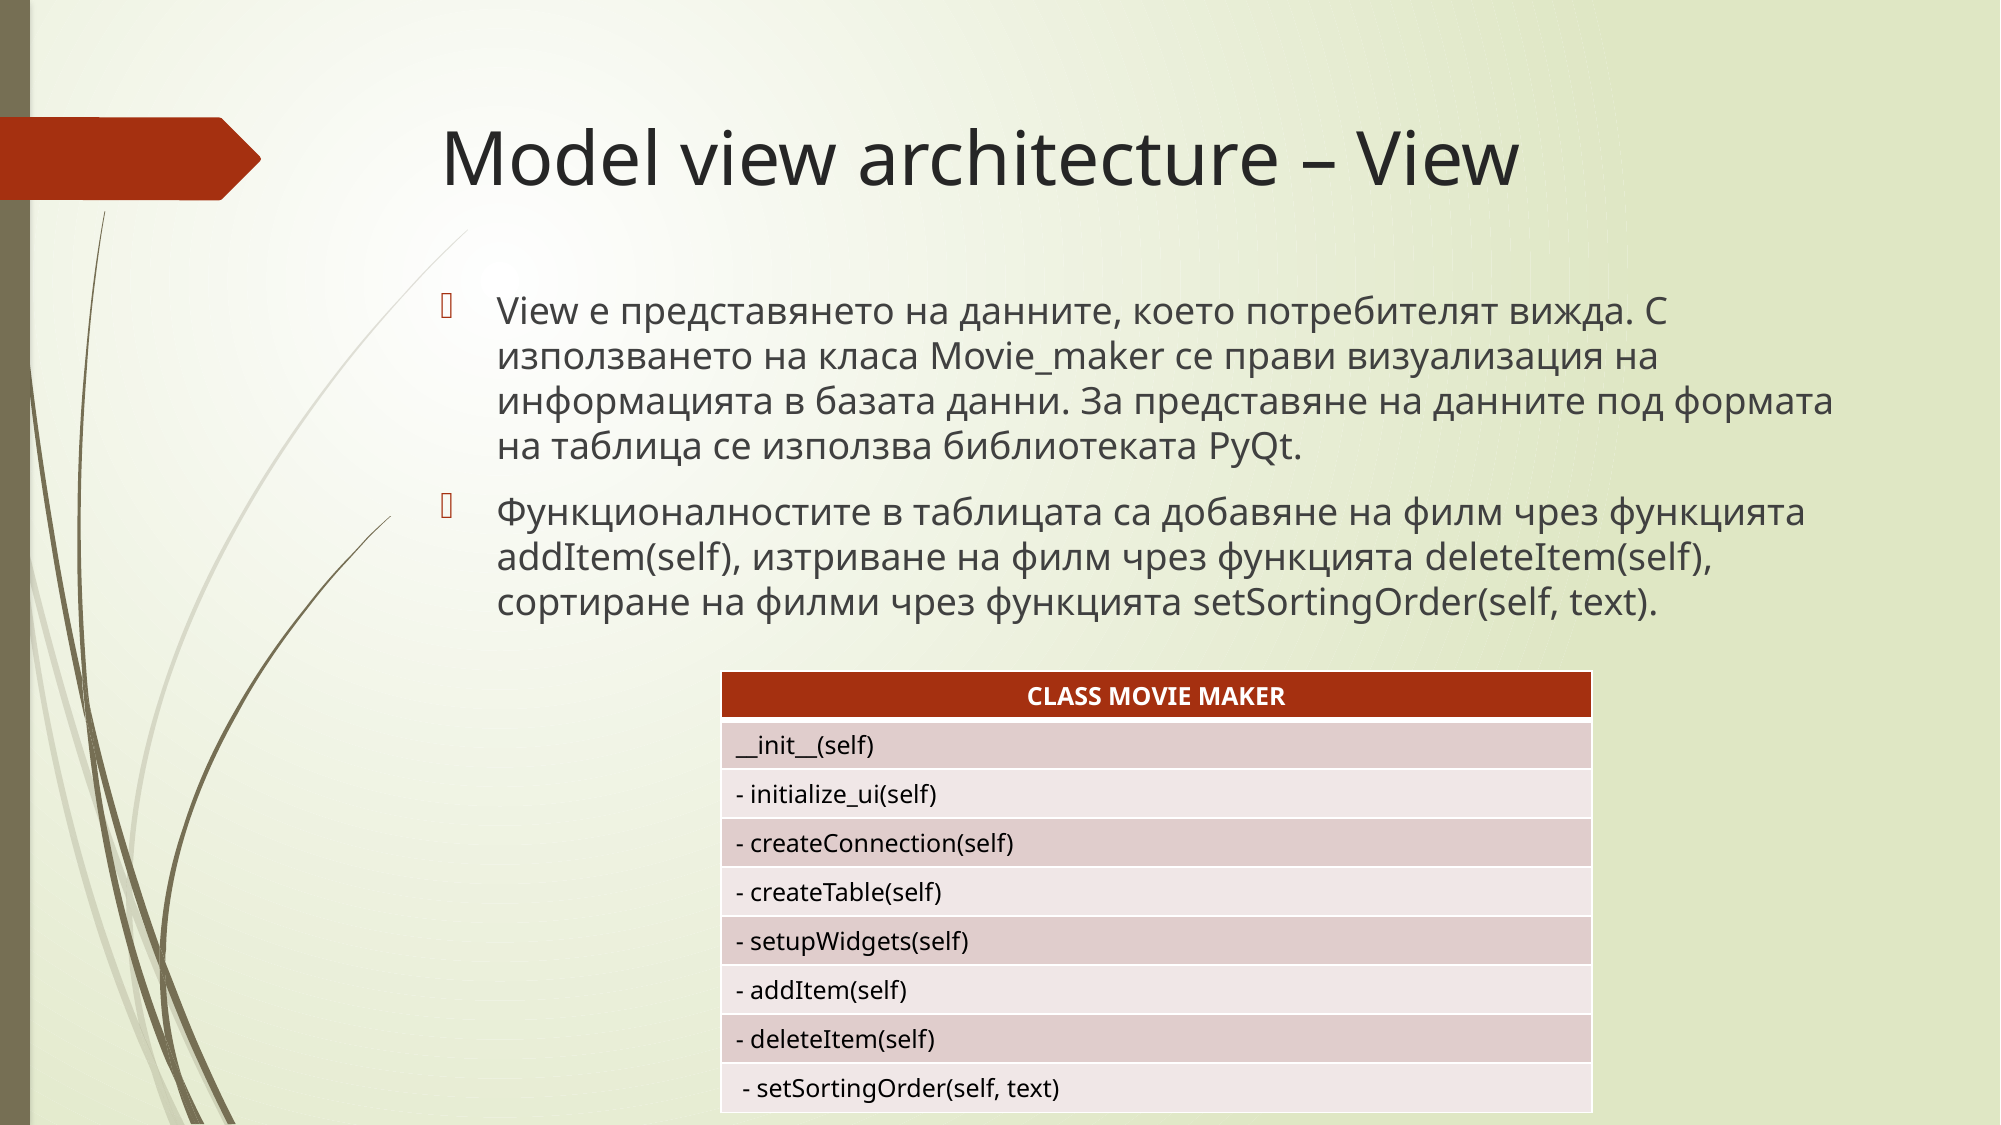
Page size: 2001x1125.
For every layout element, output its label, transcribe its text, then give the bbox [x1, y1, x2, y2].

table_cell - addItem(self) [722, 966, 1591, 1013]
table_cell - setupWidgets(self) [722, 917, 1591, 964]
table_cell - deleteItem(self) [722, 1015, 1591, 1062]
title Model view architecture – View [425, 102, 1888, 279]
table_cell __init__(self) [722, 723, 1591, 768]
table_cell - initialize_ui(self) [722, 770, 1591, 817]
table_cell - createConnection(self) [722, 819, 1591, 866]
table_header CLASS MOVIE MAKER [722, 672, 1591, 717]
table_cell - createTable(self) [722, 868, 1591, 915]
list View е представянето на данните, което потребителят вижда. С използването на класа Movie_maker се прави визуализация на информацията в базата данни. За представяне на данните под формата на таблица се използва библиотеката PyQt. Функционалностите в таблицата са добавяне на филм чрез функцията addItem(self), изтриване на филм чрез функцията deleteItem(self), сортиране на филми чрез функцията setSortingOrder(self, text). [425, 279, 1888, 899]
table_cell - setSortingOrder(self, text) [722, 1064, 1591, 1112]
